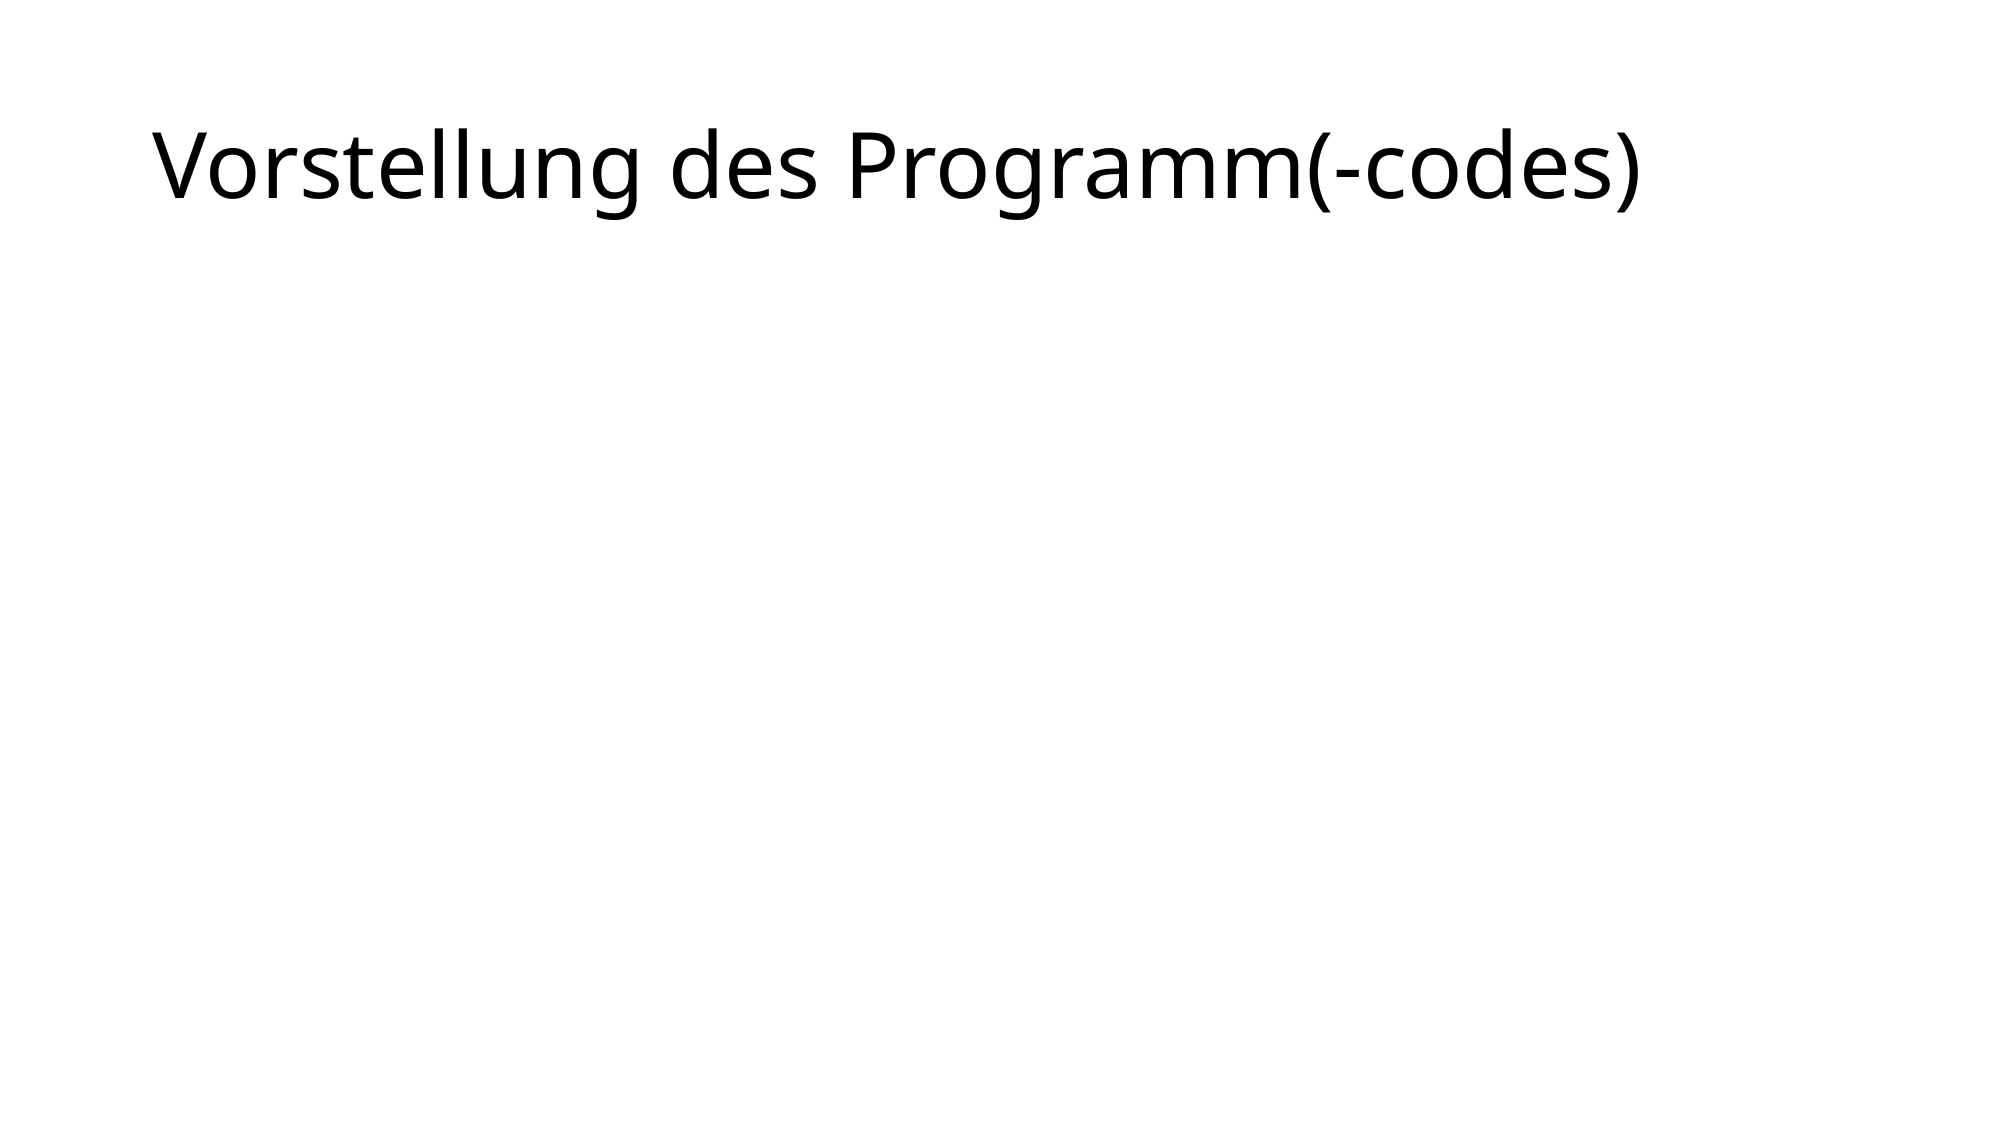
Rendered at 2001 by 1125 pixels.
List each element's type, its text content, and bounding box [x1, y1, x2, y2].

title Vorstellung des Programm(-codes) [137, 59, 1863, 278]
